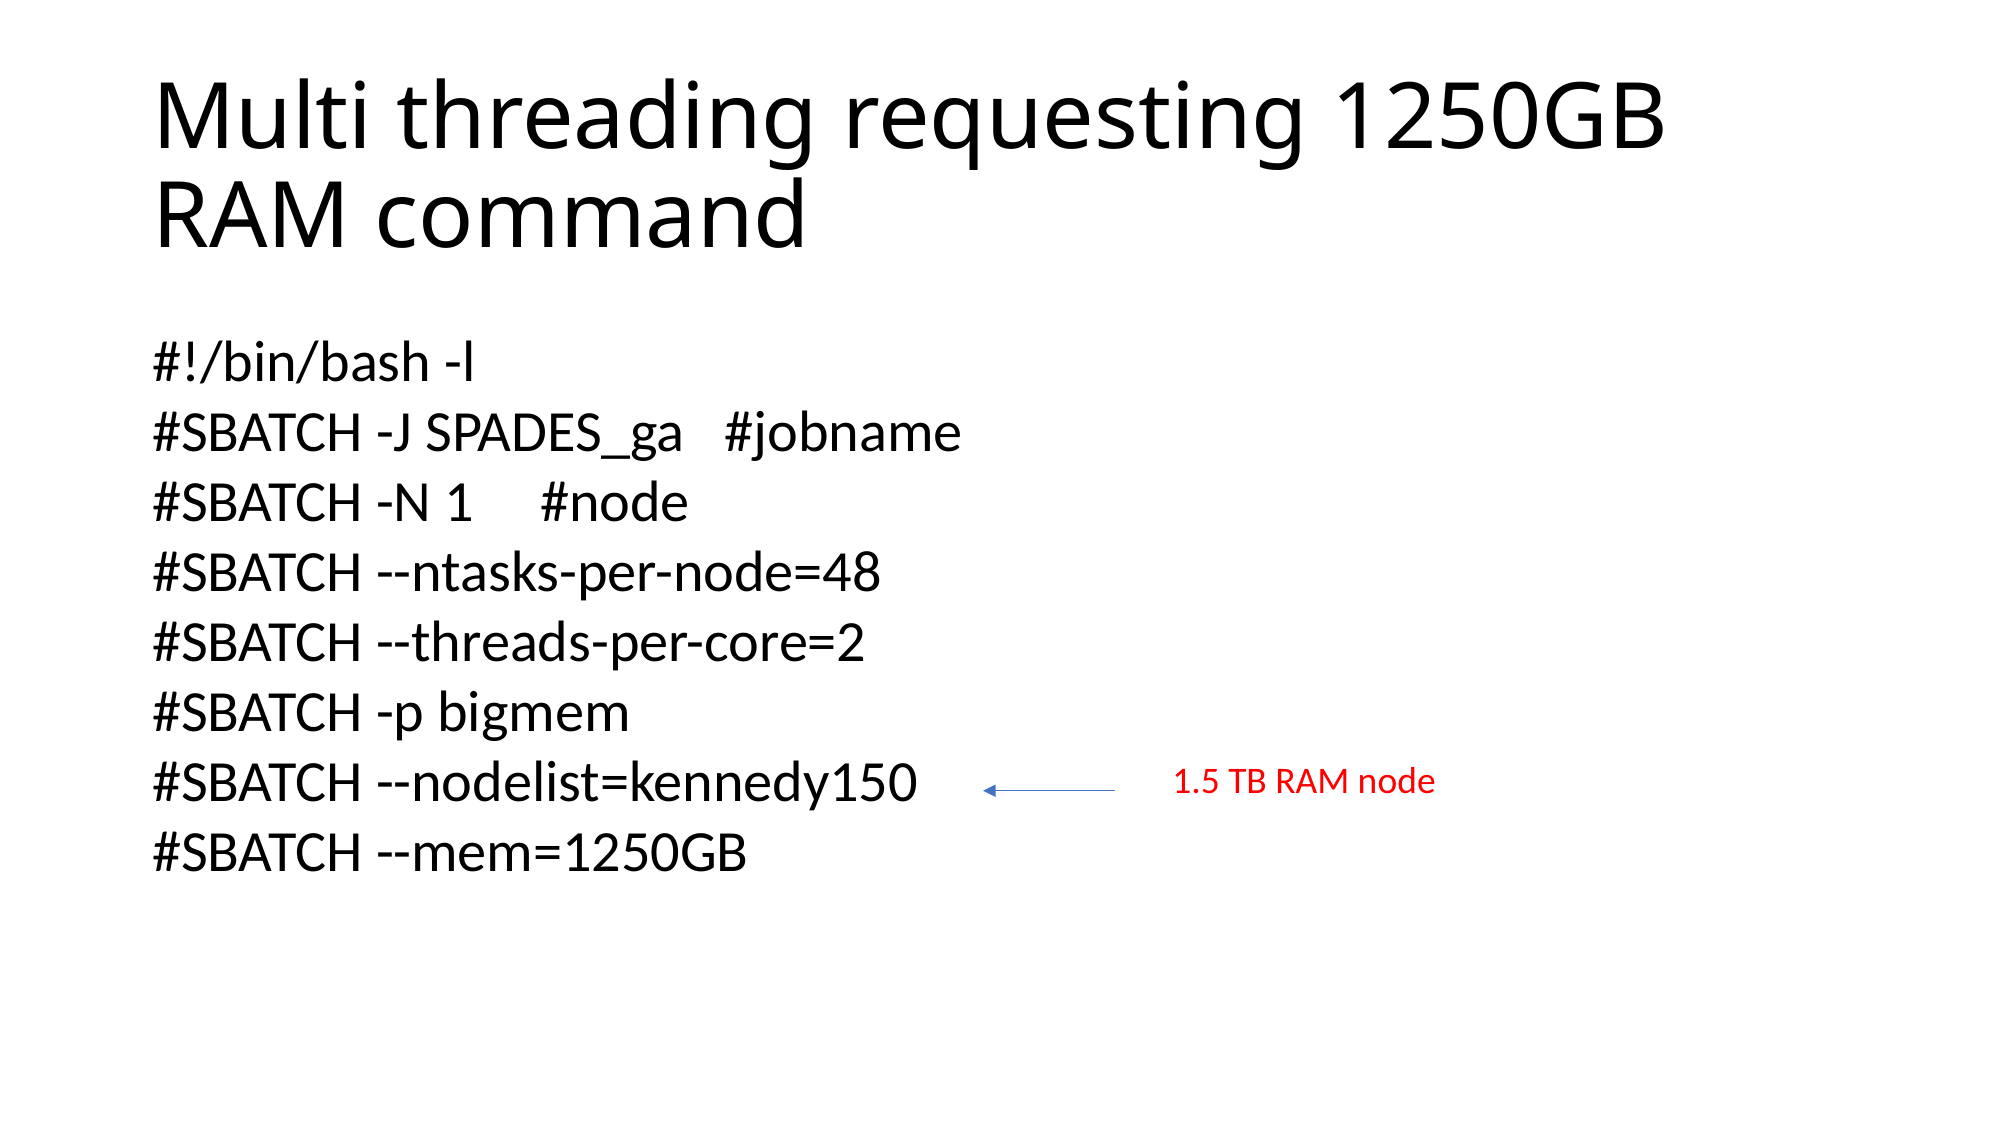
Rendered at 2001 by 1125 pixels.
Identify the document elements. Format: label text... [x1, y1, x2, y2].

text_box #!/bin/bash -l #SBATCH -J SPADES_ga #jobname #SBATCH -N 1 #node #SBATCH --ntasks-per-node=48 #SBATCH --threads-per-core=2 #SBATCH -p bigmem #SBATCH --nodelist=kennedy150 #SBATCH --mem=1250GB [137, 316, 1703, 891]
text_box 1.5 TB RAM node [1157, 748, 1549, 808]
title Multi threading requesting 1250GB RAM command [137, 59, 1863, 278]
